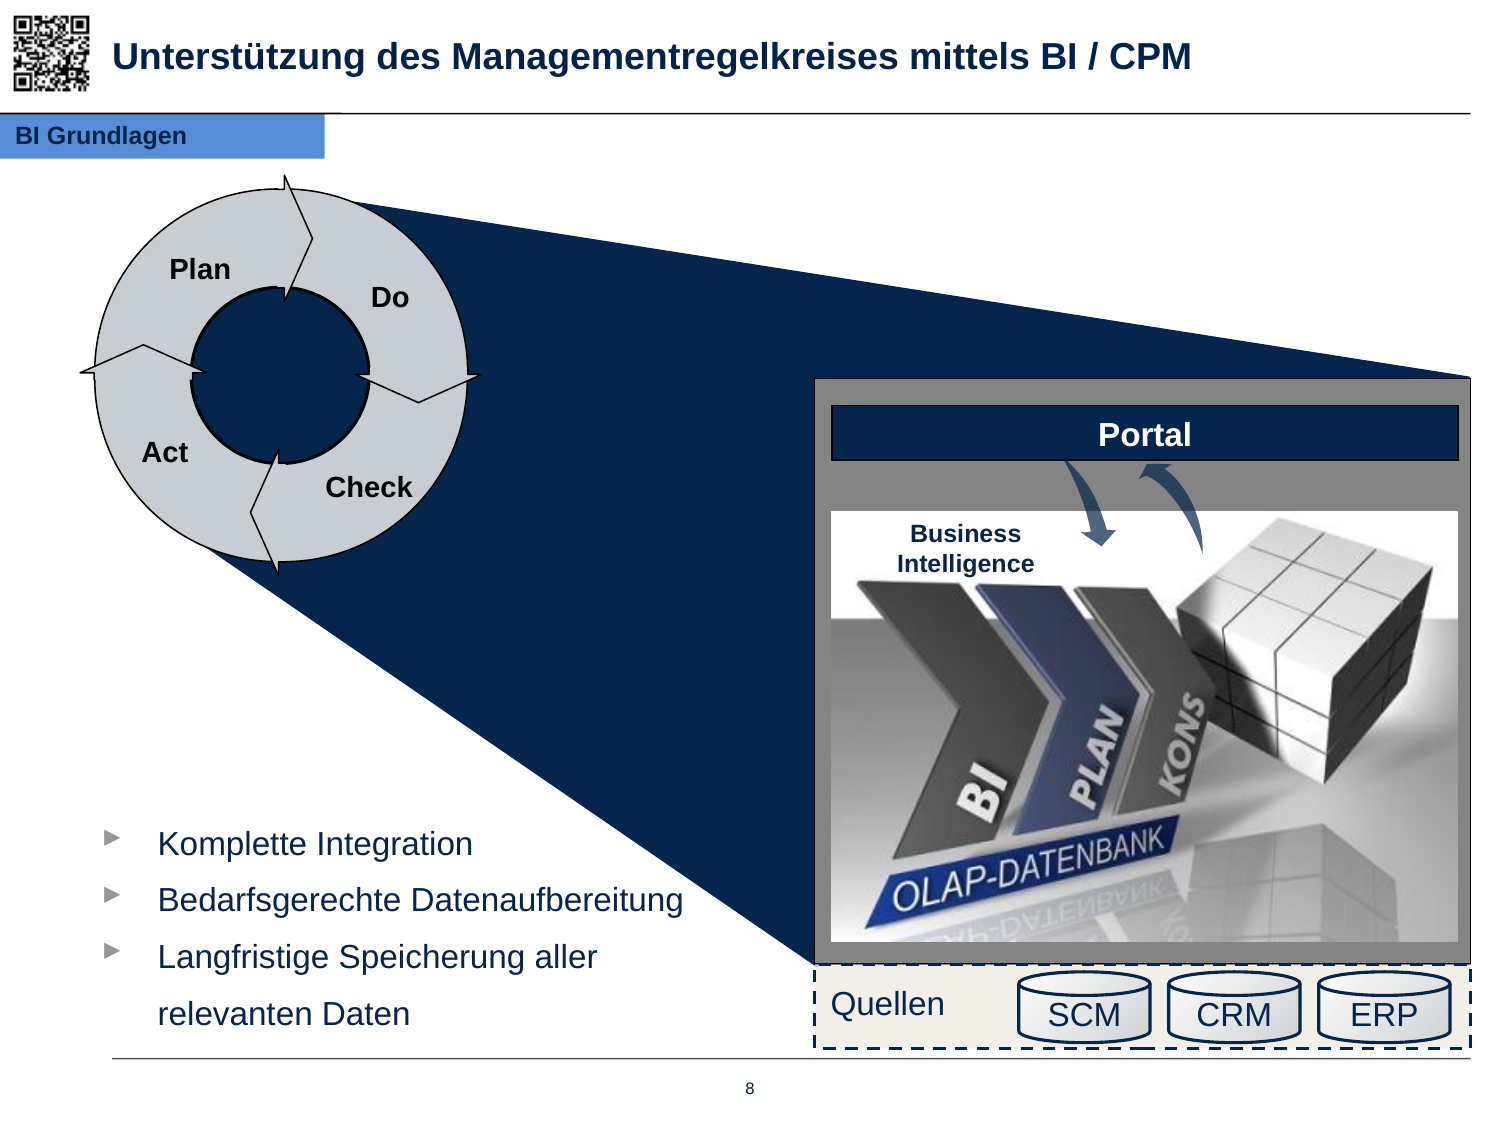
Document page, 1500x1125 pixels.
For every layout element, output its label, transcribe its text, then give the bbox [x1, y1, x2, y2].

text_box [263, 224, 1463, 960]
text_box SCM [1018, 973, 1151, 1043]
title Unterstützung des Managementregelkreises mittels BI / CPM [97, 7, 1270, 102]
text_box Quellen [815, 974, 961, 1030]
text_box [79, 175, 483, 577]
text_box ERP [1318, 973, 1451, 1043]
text_box BI Grundlagen [0, 113, 325, 159]
text_box [814, 972, 1471, 1049]
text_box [814, 378, 1471, 965]
text_box Komplette Integration Bedarfsgerechte Datenaufbereitung Langfristige Speicherung aller relevanten Daten [86, 814, 737, 1039]
picture [3, 5, 99, 101]
text_box CRM [1168, 973, 1301, 1043]
